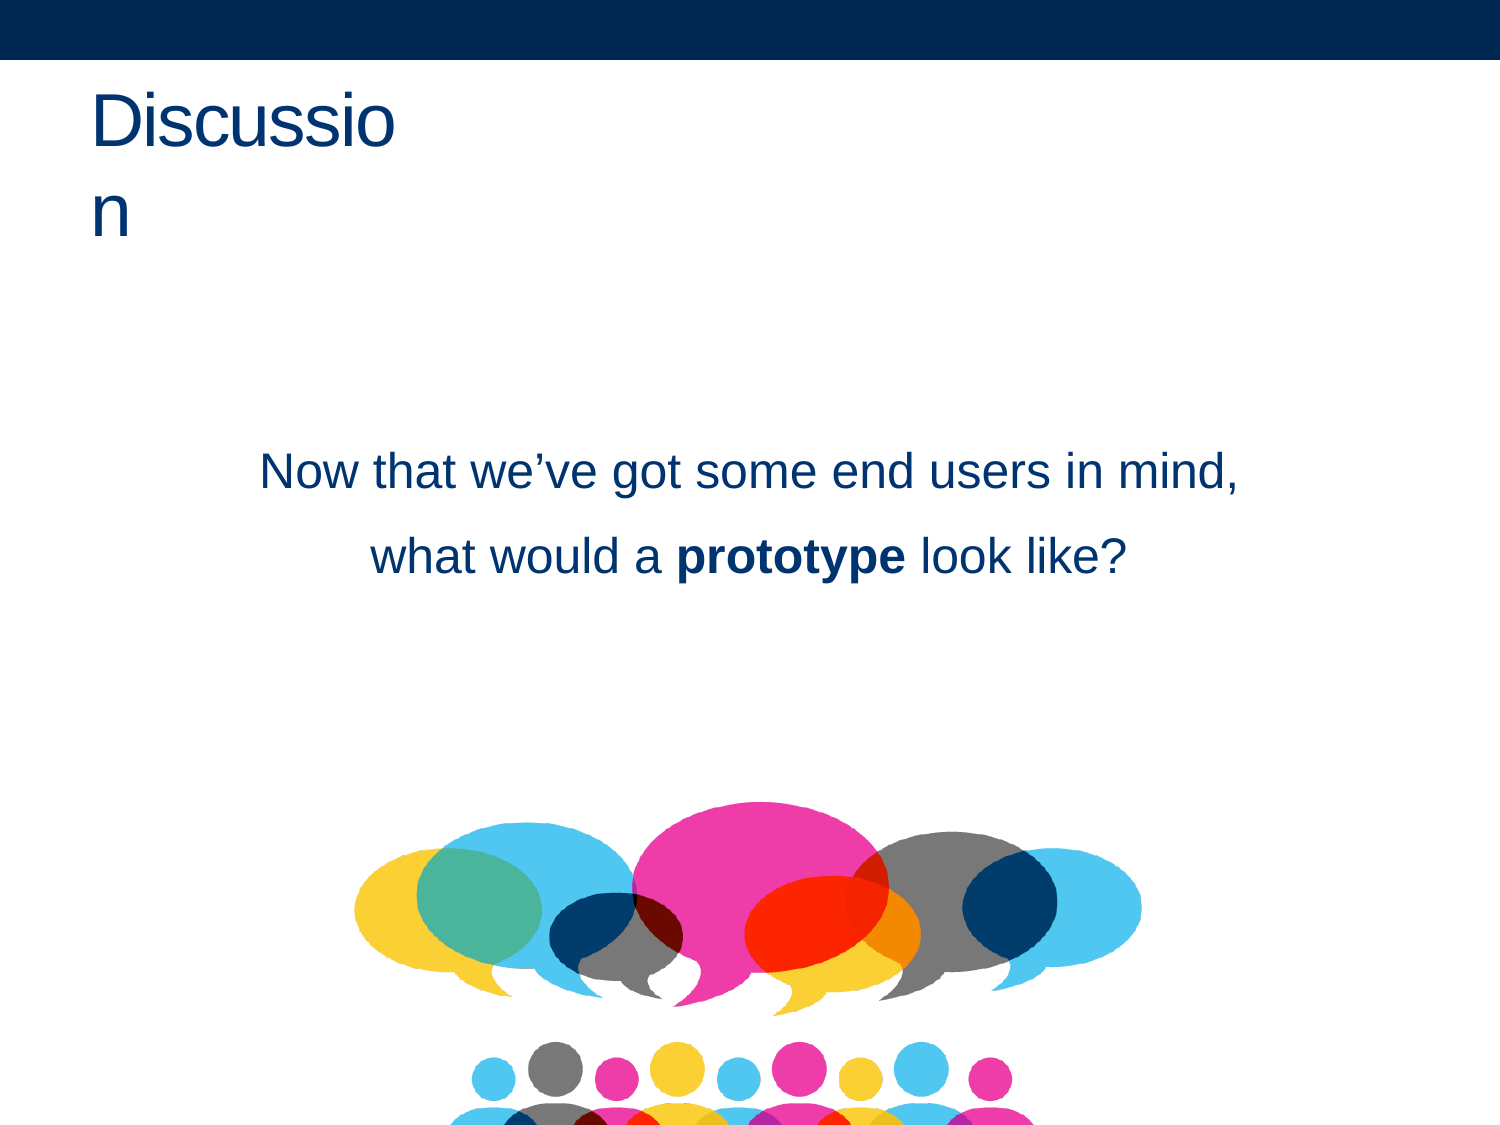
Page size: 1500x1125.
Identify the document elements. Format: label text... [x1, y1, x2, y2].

text_box Now that we’ve got some end users in mind, what would a prototype look like? [257, 410, 1243, 584]
text_box Discussion [87, 69, 436, 252]
picture [337, 791, 1163, 1125]
